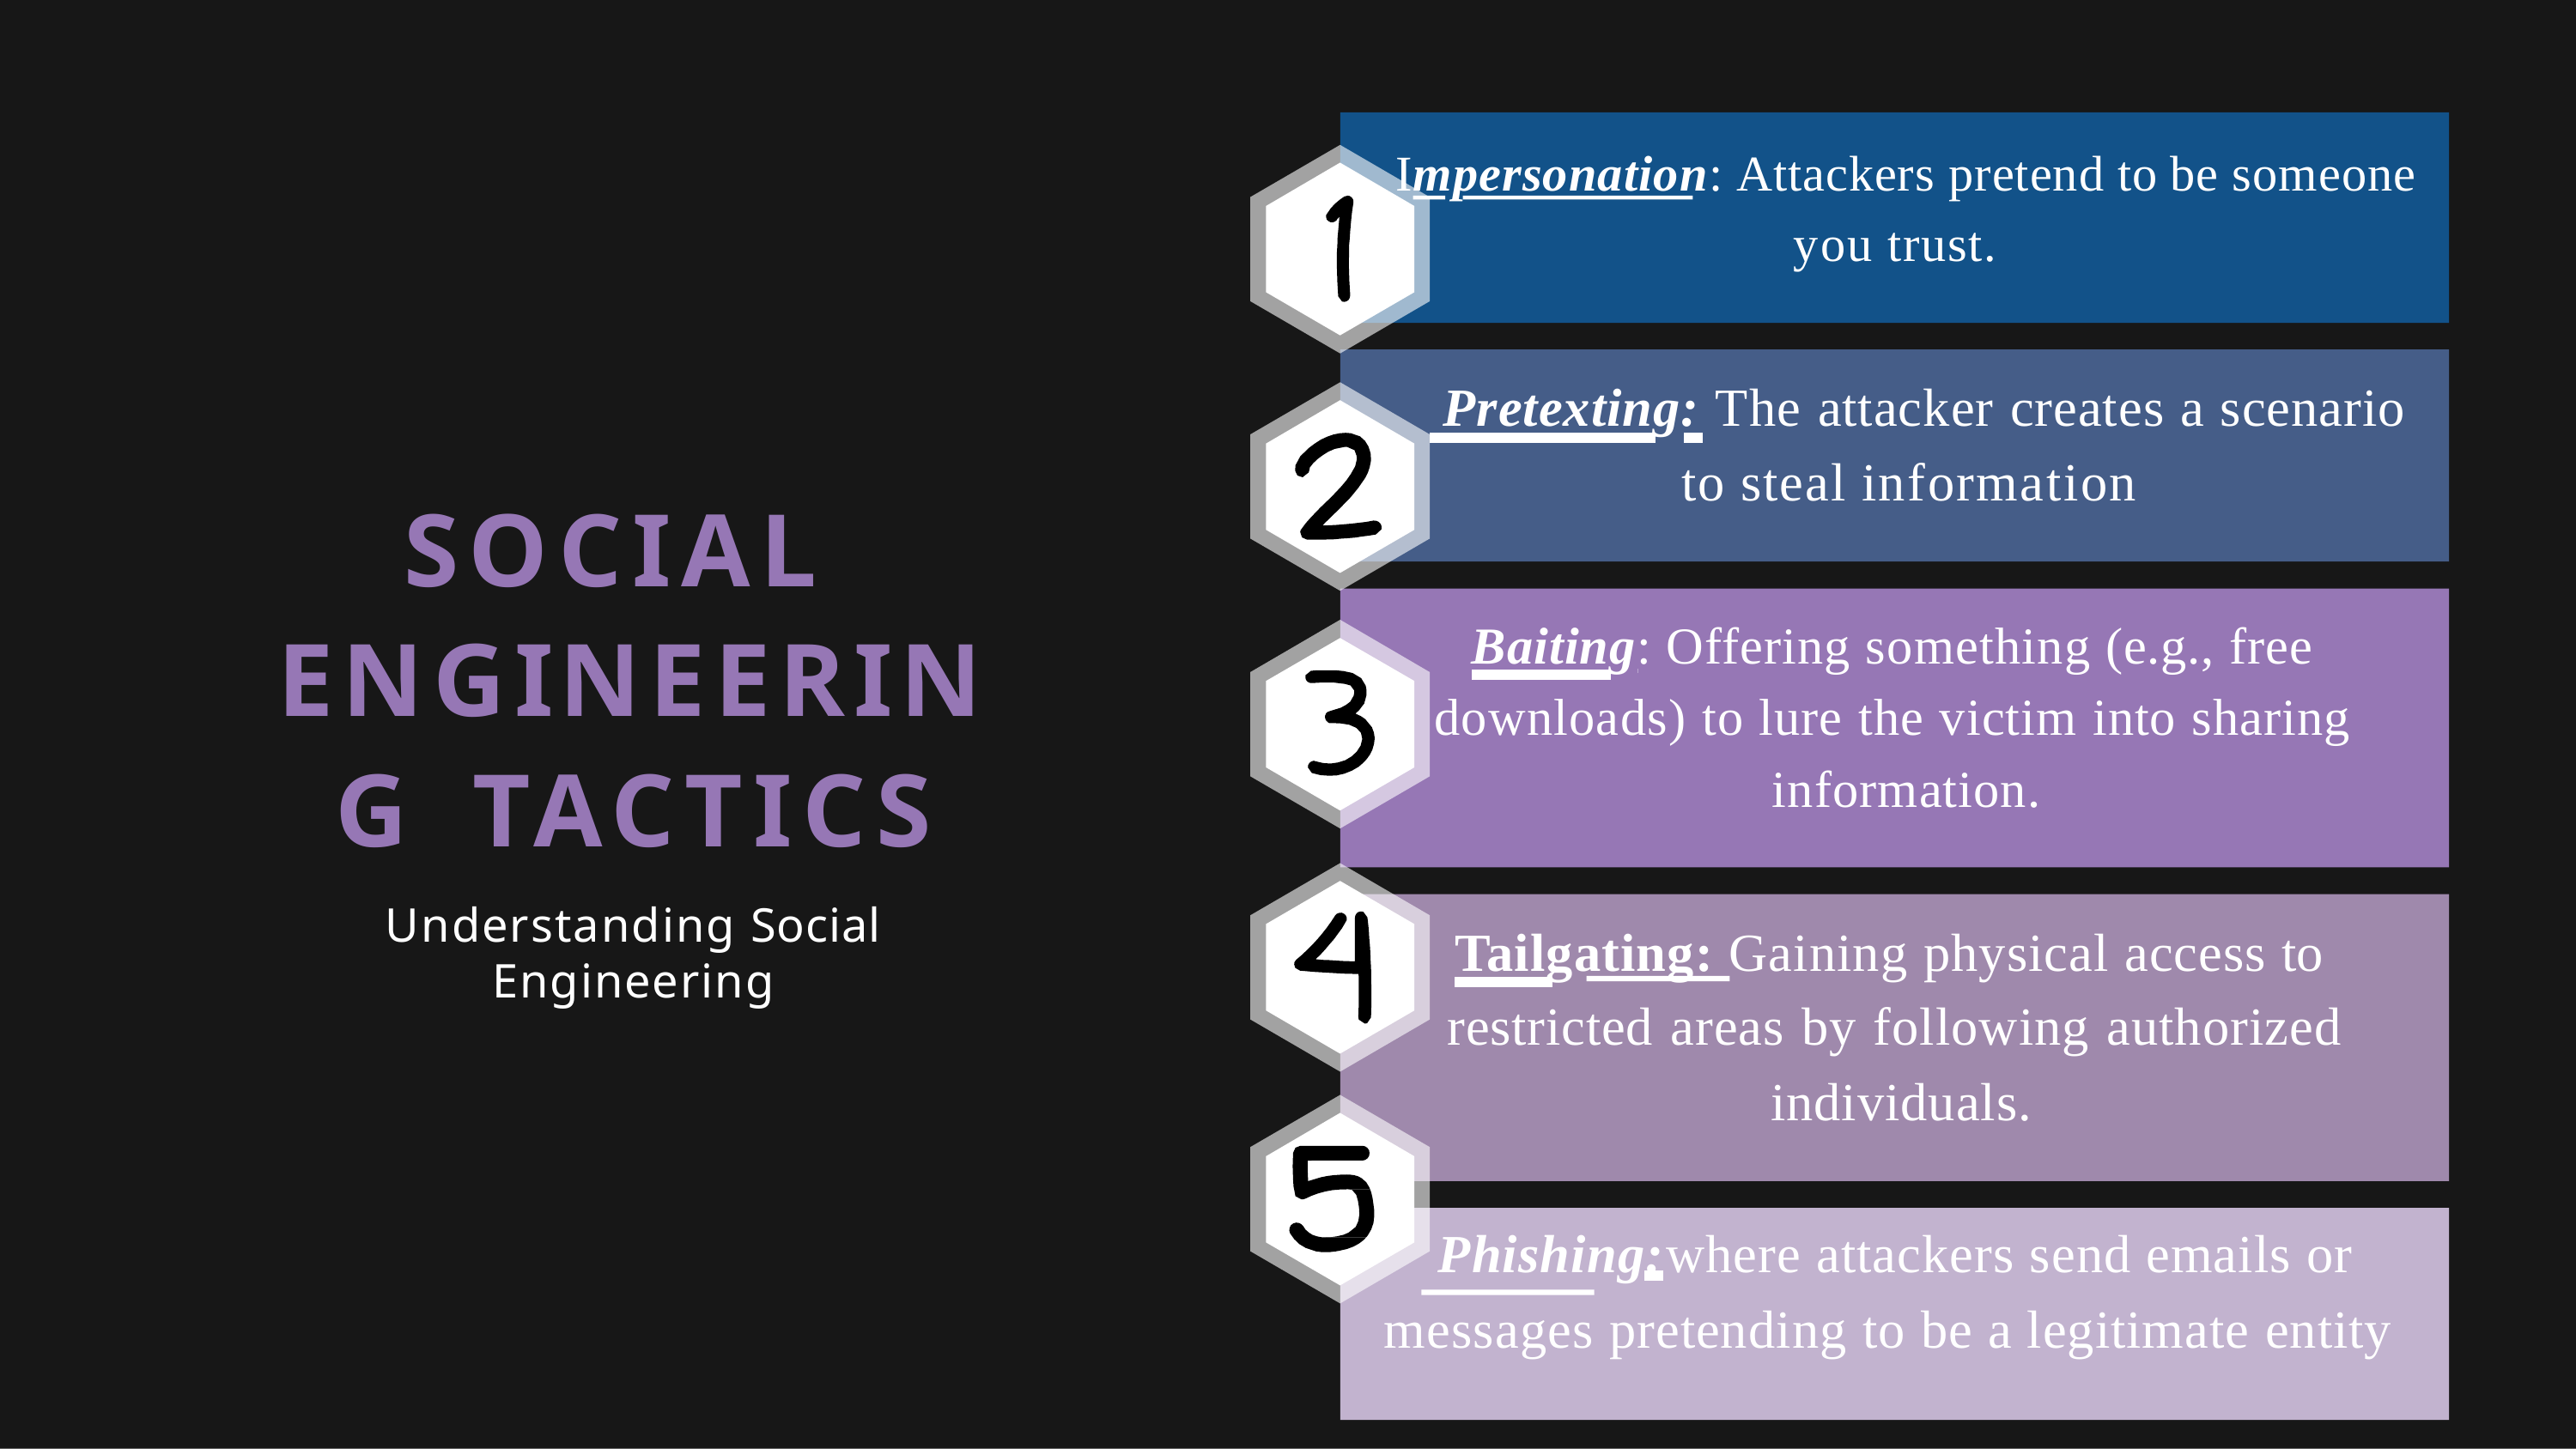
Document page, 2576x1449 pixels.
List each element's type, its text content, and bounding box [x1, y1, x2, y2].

text_box Tailgating: Gaining physical access to [1453, 915, 2336, 979]
text_box restricted areas by following authorized individuals. Phishing: where attackers send emails or messages pretending to be a legitimate entity [1378, 979, 2397, 1359]
text_box Pretexting: The attacker creates a scenario to steal information [1441, 361, 2413, 512]
text_box Impersonation: Attackers pretend to be someone you trust. [1392, 130, 2420, 271]
text_box SOCIAL ENGINEERING TACTICS Understanding Social Engineering [262, 475, 1005, 1008]
text_box Baiting: Offering something (e.g., free [1469, 610, 2319, 672]
text_box downloads) to lure the victim into sharing information. [1432, 672, 2357, 818]
